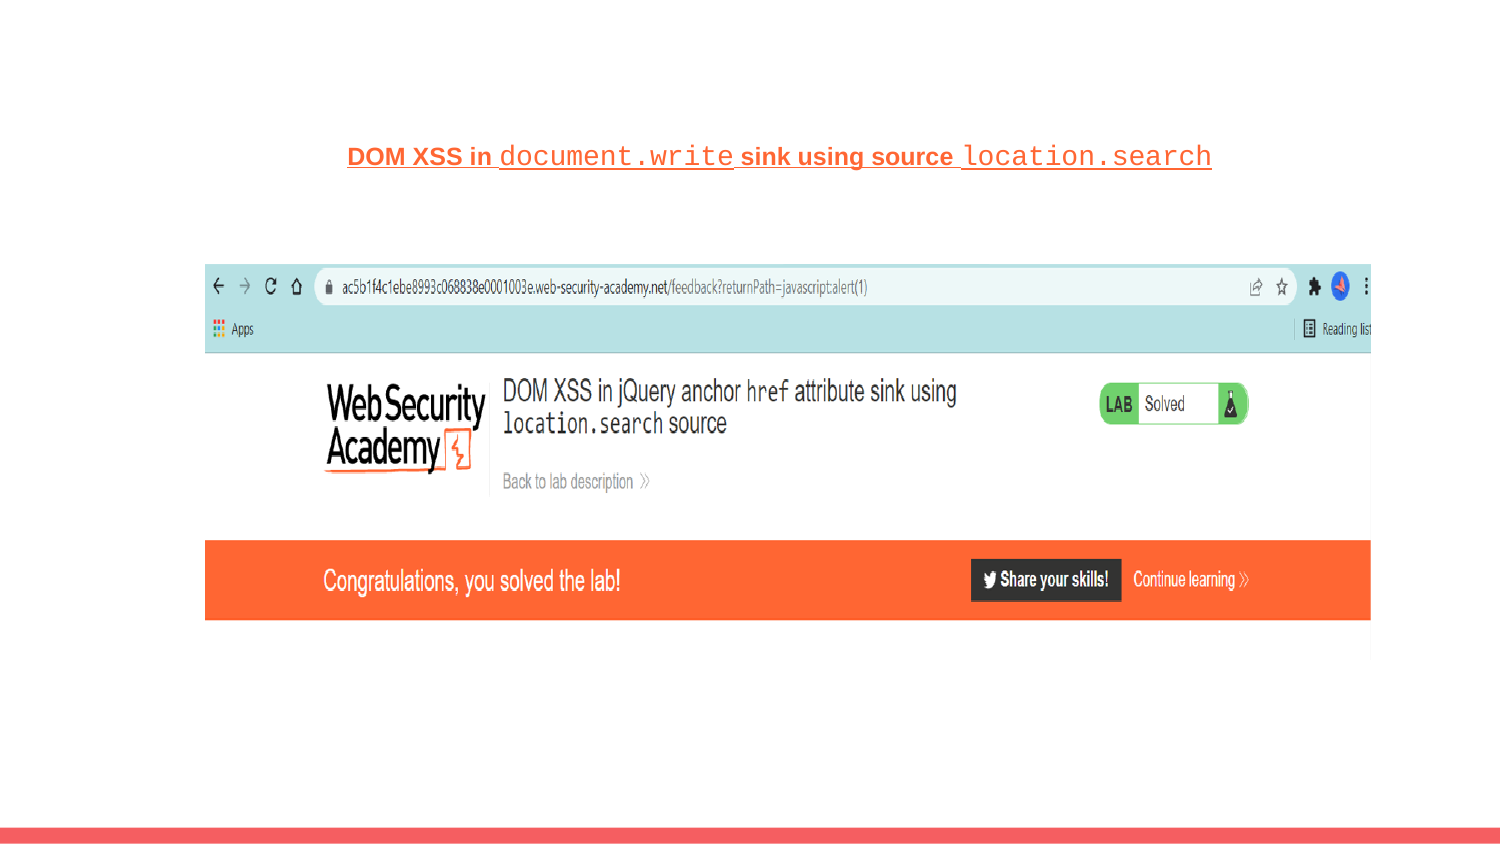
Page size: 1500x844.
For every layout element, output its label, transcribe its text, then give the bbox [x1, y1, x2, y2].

picture [204, 264, 1372, 660]
title DOM XSS in document.write sink using source location.search [332, 122, 1466, 226]
